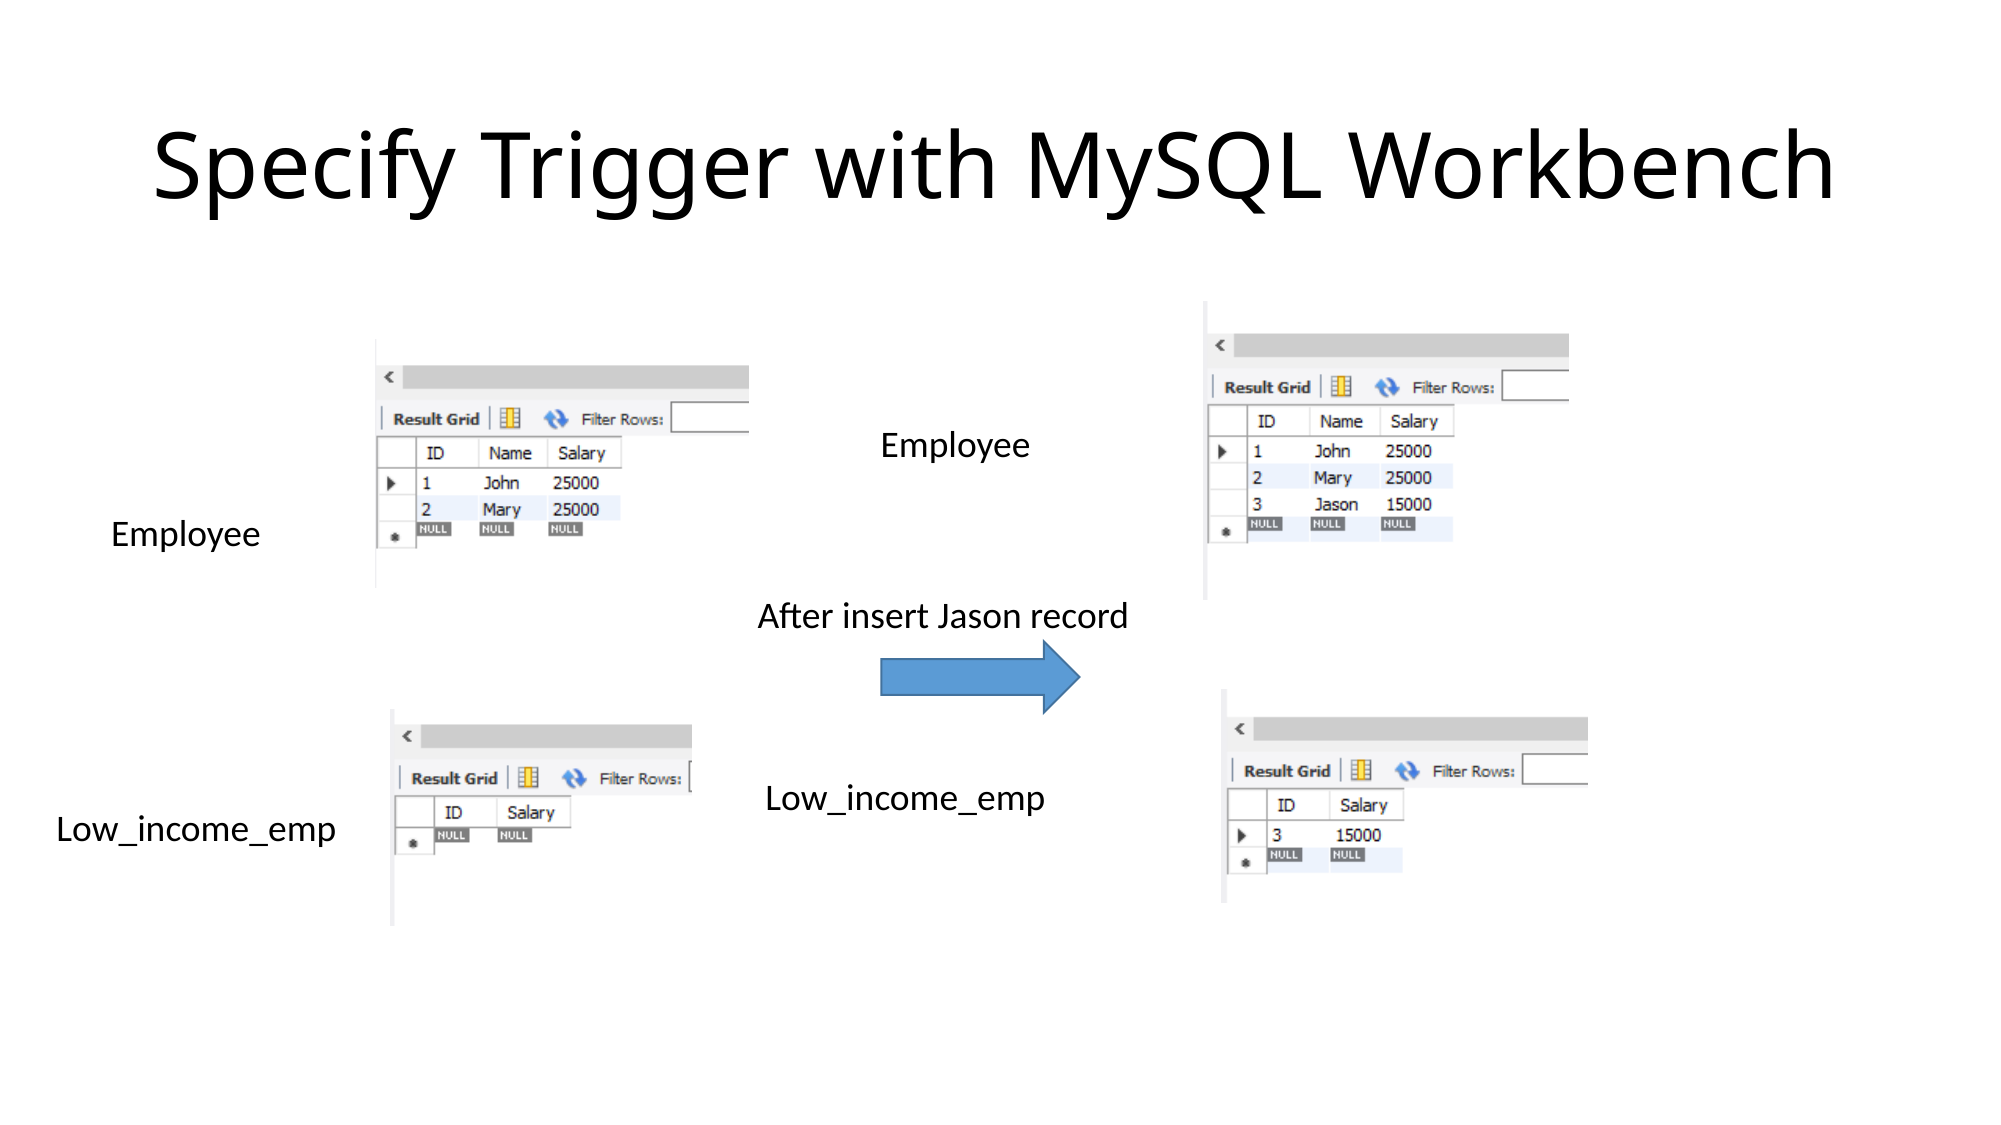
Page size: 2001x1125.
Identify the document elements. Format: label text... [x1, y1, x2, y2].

text_box Employee [865, 412, 1046, 473]
text_box Low_income_emp [750, 765, 1061, 826]
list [1202, 301, 1569, 600]
title Specify Trigger with MySQL Workbench [137, 59, 1863, 278]
text_box [880, 644, 1081, 716]
text_box Low_income_emp [41, 796, 352, 856]
picture [390, 709, 692, 926]
picture [375, 339, 749, 588]
picture [1221, 689, 1588, 903]
text_box After insert Jason record [742, 583, 1145, 644]
text_box Employee [96, 501, 276, 562]
